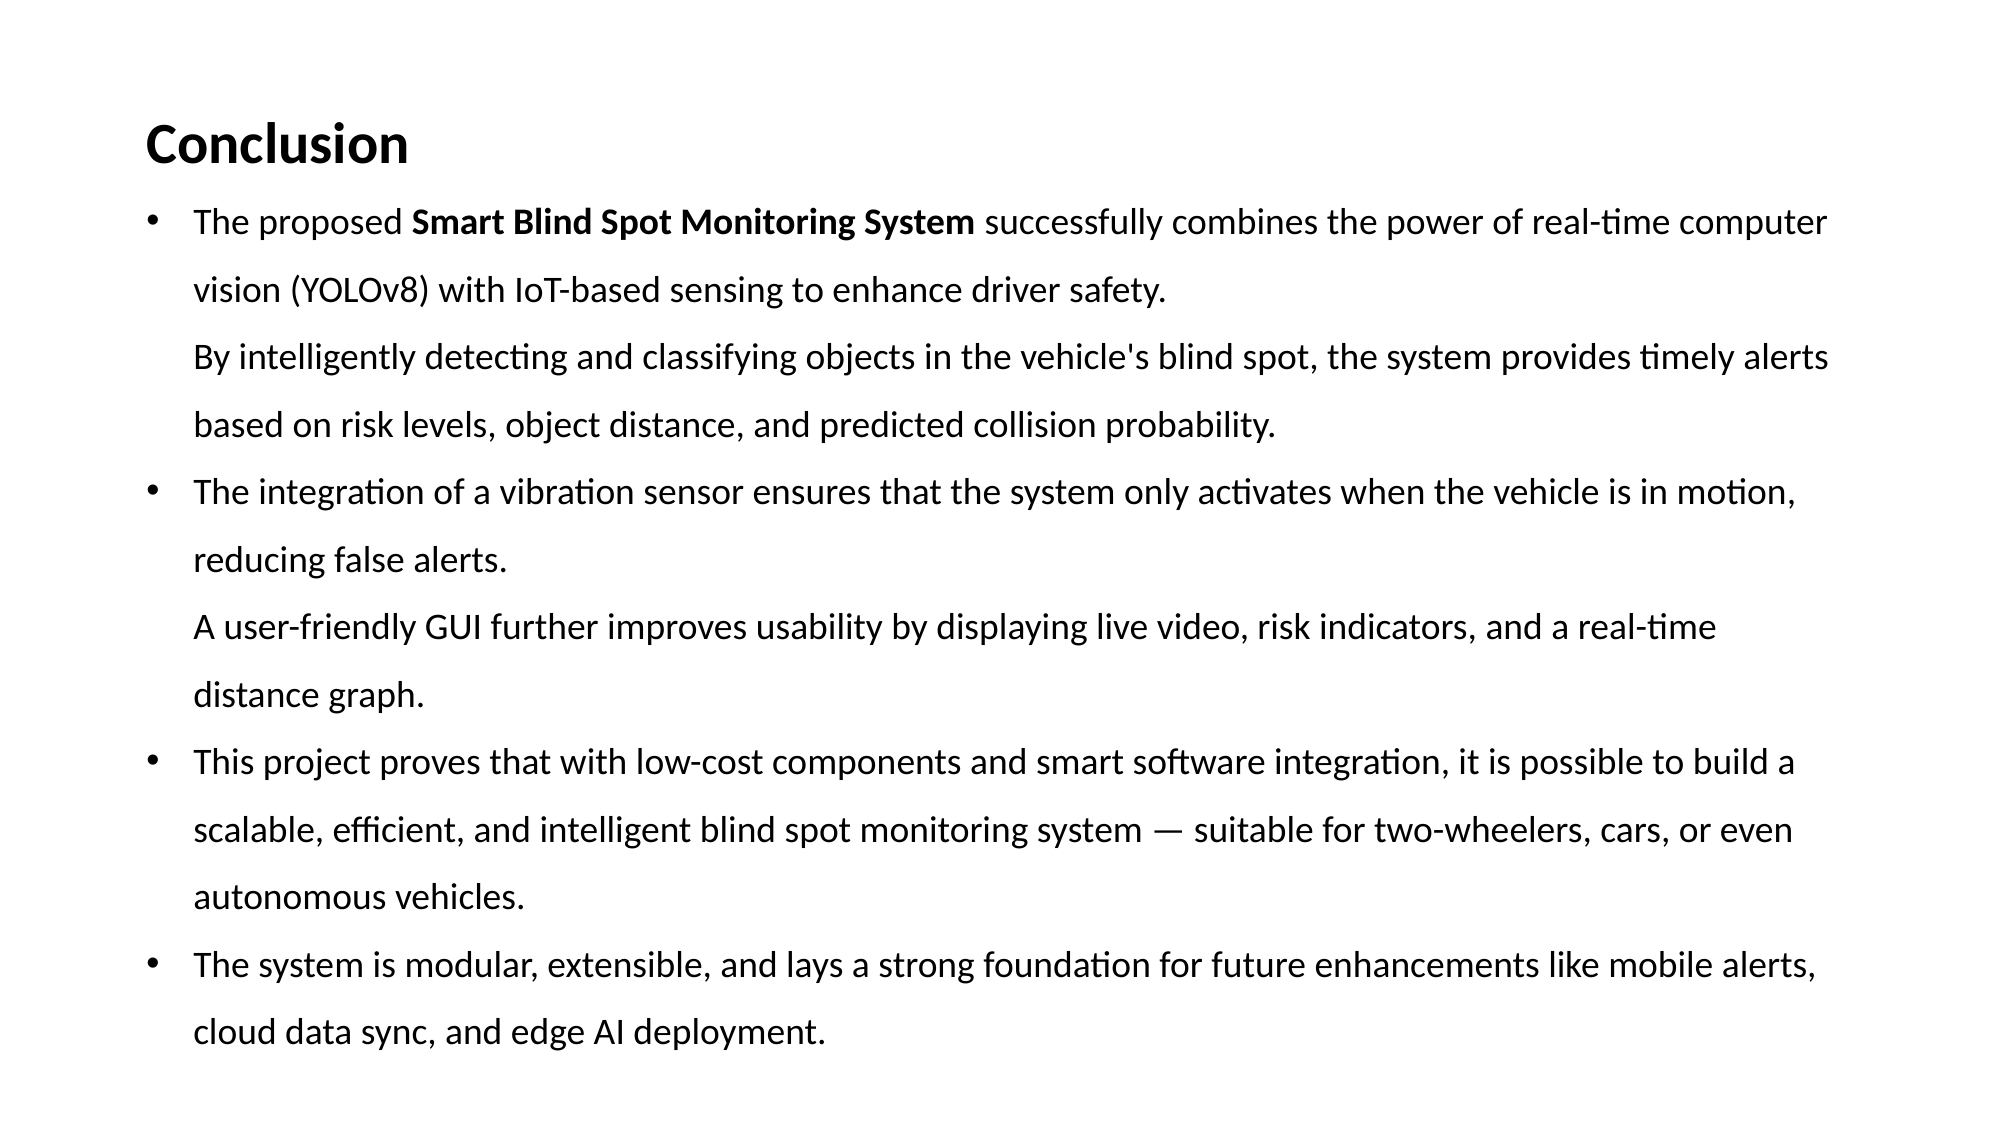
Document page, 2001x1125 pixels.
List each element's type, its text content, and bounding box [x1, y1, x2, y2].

text_box Conclusion The proposed Smart Blind Spot Monitoring System successfully combines the power of real-time computer vision (YOLOv8) with IoT-based sensing to enhance driver safety. By intelligently detecting and classifying objects in the vehicle's blind spot, the system provides timely alerts based on risk levels, object distance, and predicted collision probability. The integration of a vibration sensor ensures that the system only activates when the vehicle is in motion, reducing false alerts. A user-friendly GUI further improves usability by displaying live video, risk indicators, and a real-time distance graph. This project proves that with low-cost components and smart software integration, it is possible to build a scalable, efficient, and intelligent blind spot monitoring system — suitable for two-wheelers, cars, or even autonomous vehicles. The system is modular, extensible, and lays a strong foundation for future enhancements like mobile alerts, cloud data sync, and edge AI deployment. [131, 62, 1869, 1060]
